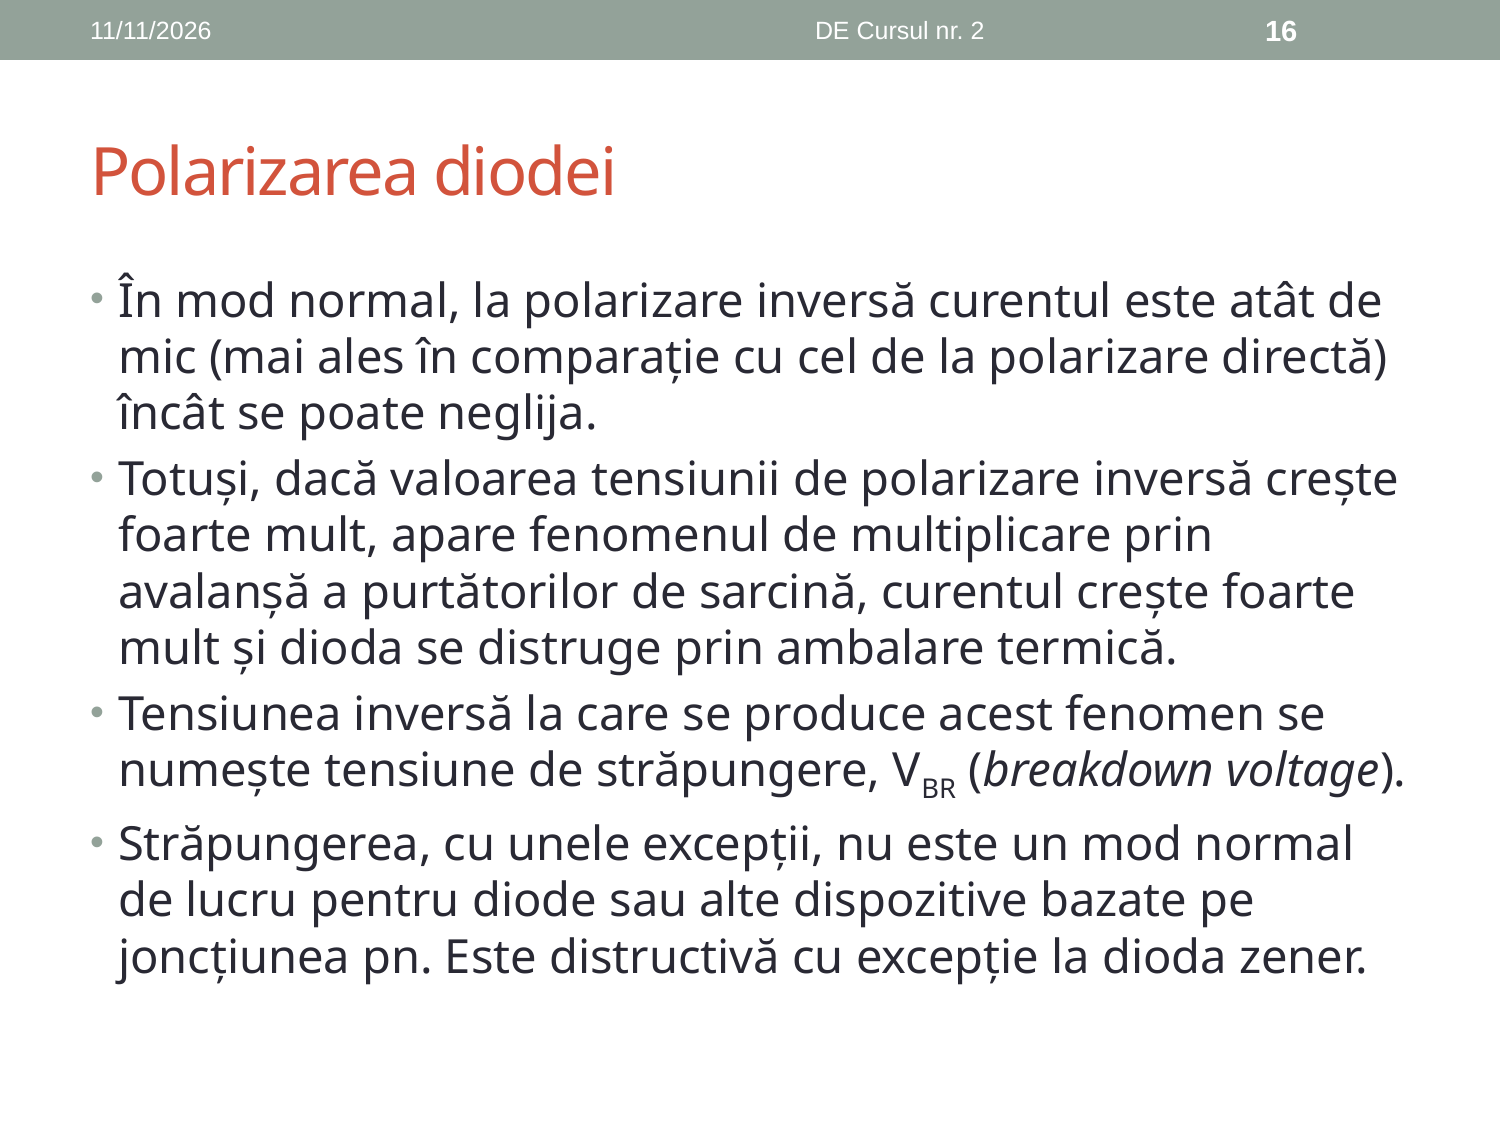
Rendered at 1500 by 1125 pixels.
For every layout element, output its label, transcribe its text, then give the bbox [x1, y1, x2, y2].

title Polarizarea diodei [75, 87, 1425, 250]
list În mod normal, la polarizare inversă curentul este atât de mic (mai ales în comparație cu cel de la polarizare directă) încât se poate neglija. Totuşi, dacă valoarea tensiunii de polarizare inversă creşte foarte mult, apare fenomenul de multiplicare prin avalanşă a purtătorilor de sarcină, curentul creşte foarte mult şi dioda se distruge prin ambalare termică. Tensiunea inversă la care se produce acest fenomen se numeşte tensiune de străpungere, VBR (breakdown voltage). Străpungerea, cu unele excepții, nu este un mod normal de lucru pentru diode sau alte dispozitive bazate pe joncțiunea pn. Este distructivă cu excepție la dioda zener. [75, 262, 1425, 1063]
slide_number 16 [1250, 3, 1425, 57]
footer DE Cursul nr. 2 [562, 3, 1238, 57]
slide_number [75, 3, 550, 57]
